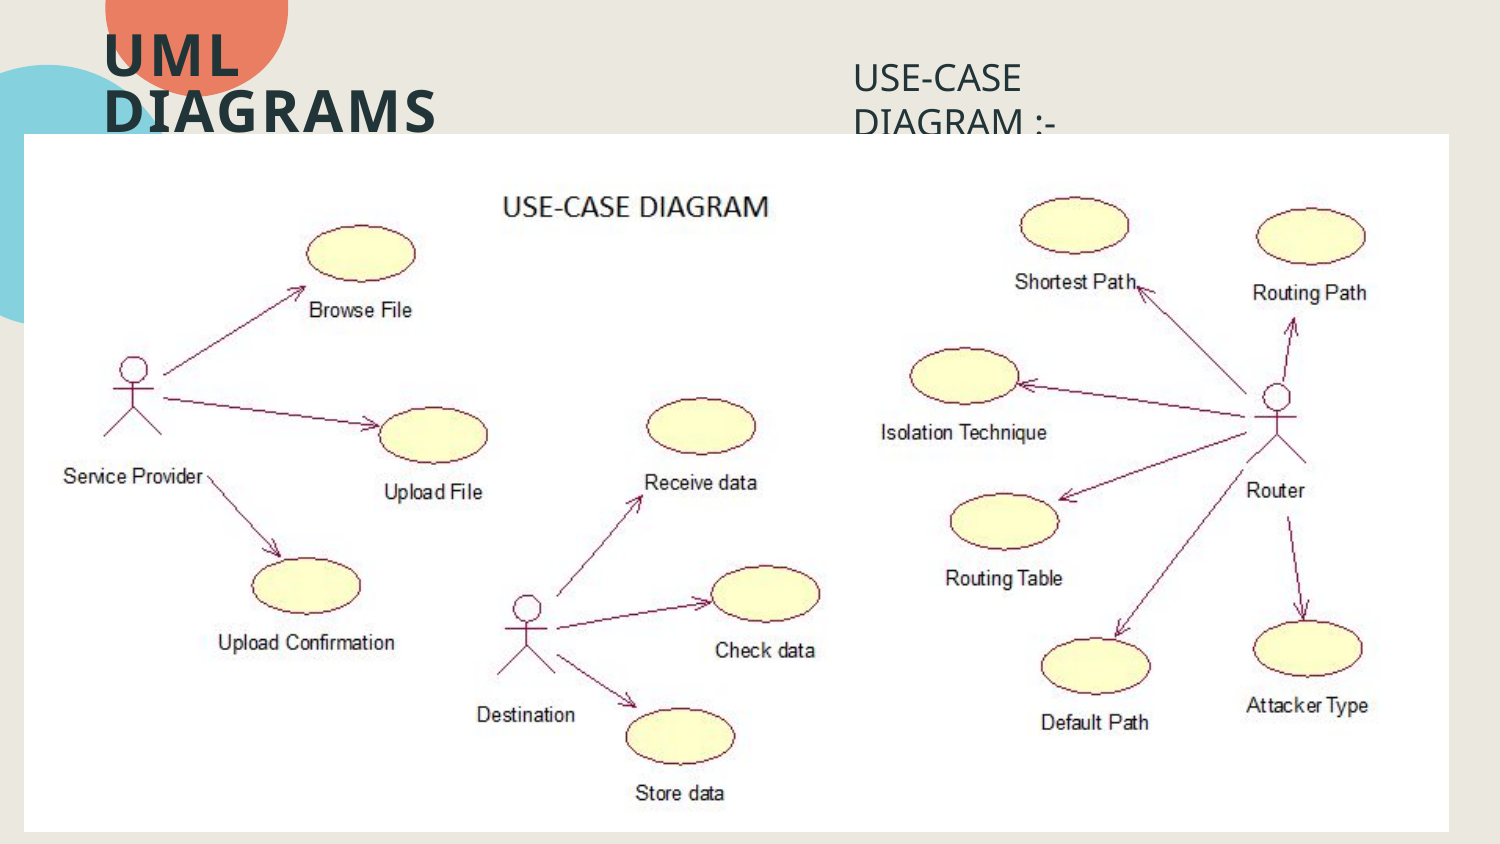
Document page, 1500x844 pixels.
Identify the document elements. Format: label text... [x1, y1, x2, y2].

title UML DIAGRAMS [87, 21, 609, 131]
list USE-CASE DIAGRAM :- [837, 46, 1238, 131]
picture [23, 133, 1450, 833]
